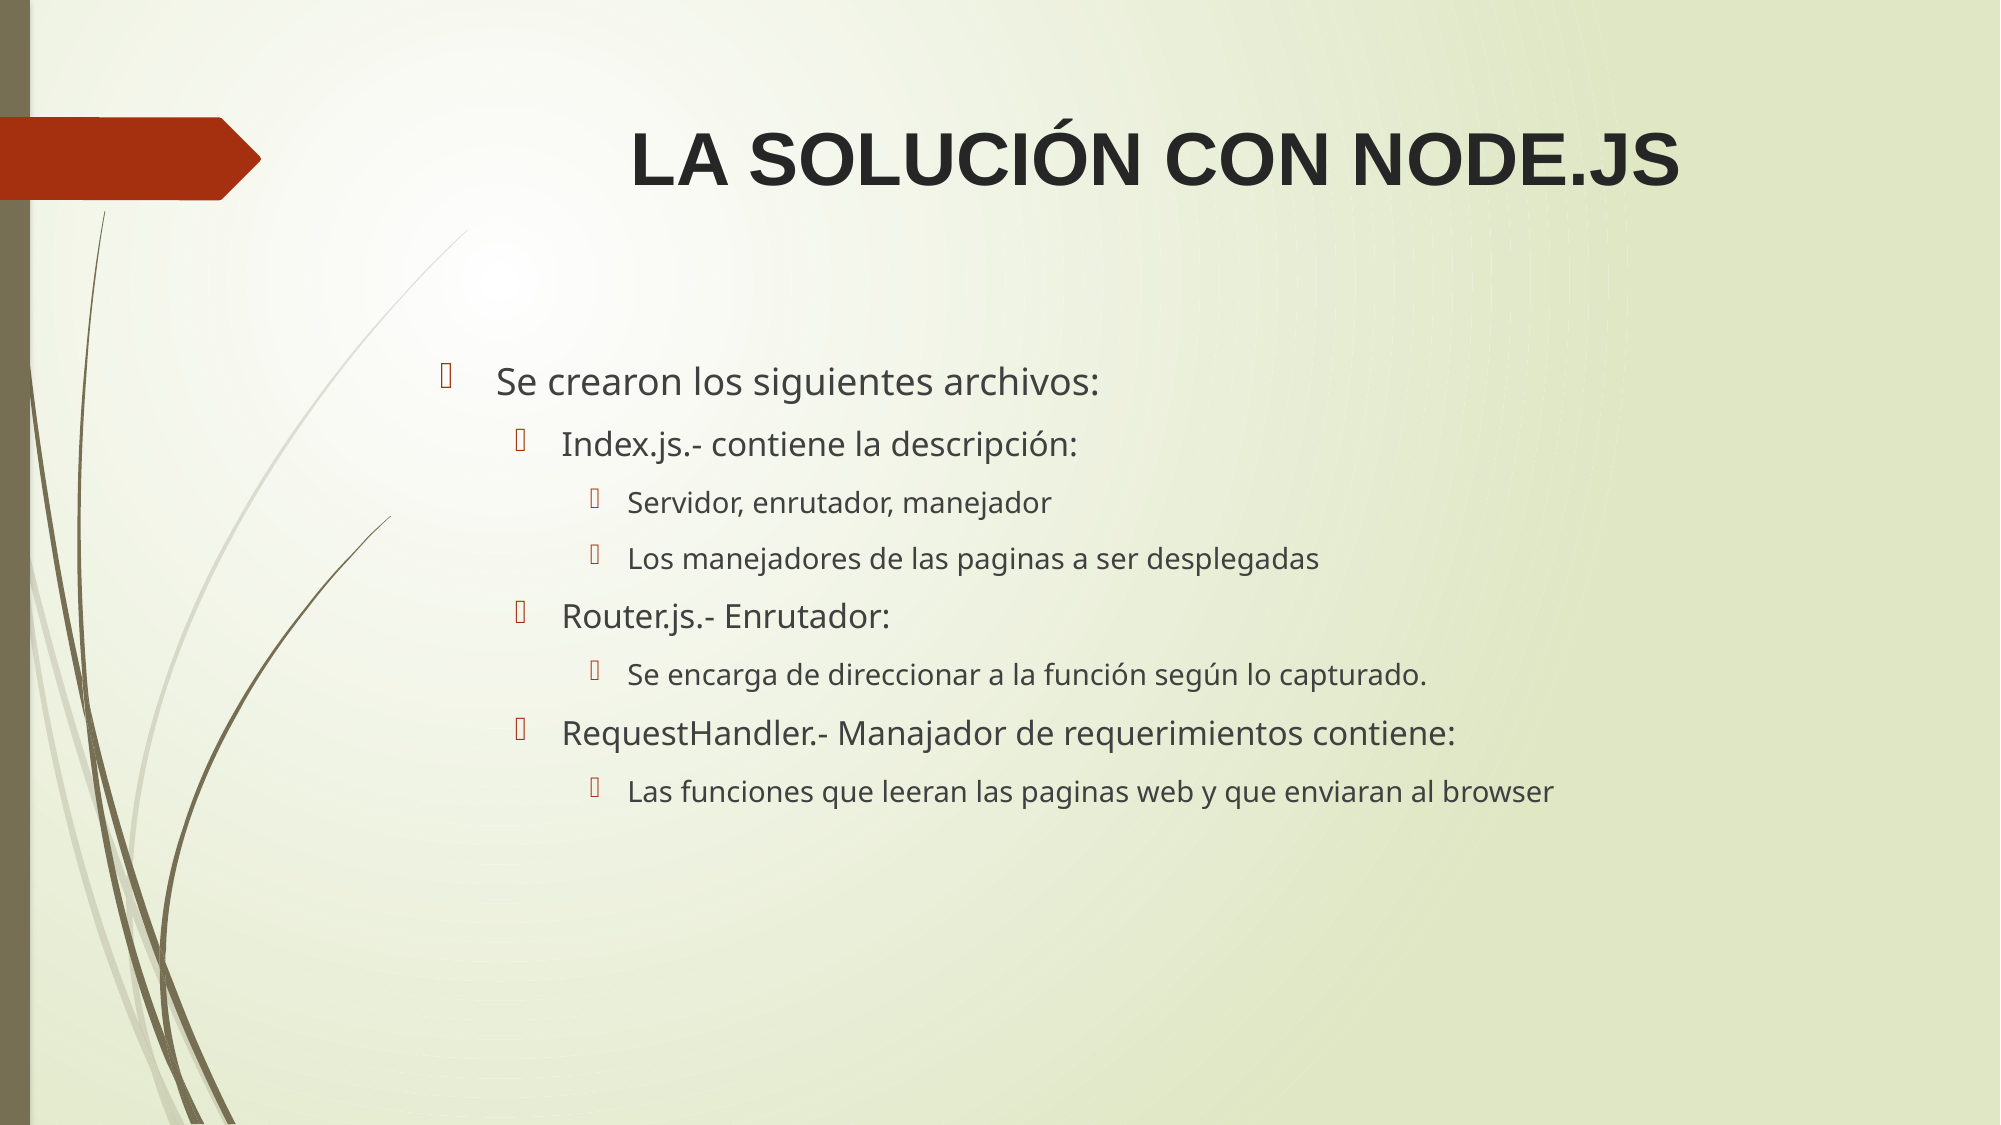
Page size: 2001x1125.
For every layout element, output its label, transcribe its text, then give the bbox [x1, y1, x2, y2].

title LA SOLUCIÓN CON NODE.JS [425, 102, 1888, 313]
list Se crearon los siguientes archivos: Index.js.- contiene la descripción: Servidor, enrutador, manejador Los manejadores de las paginas a ser desplegadas Router.js.- Enrutador: Se encarga de direccionar a la función según lo capturado. RequestHandler.- Manajador de requerimientos contiene: Las funciones que leeran las paginas web y que enviaran al browser [424, 350, 1888, 970]
